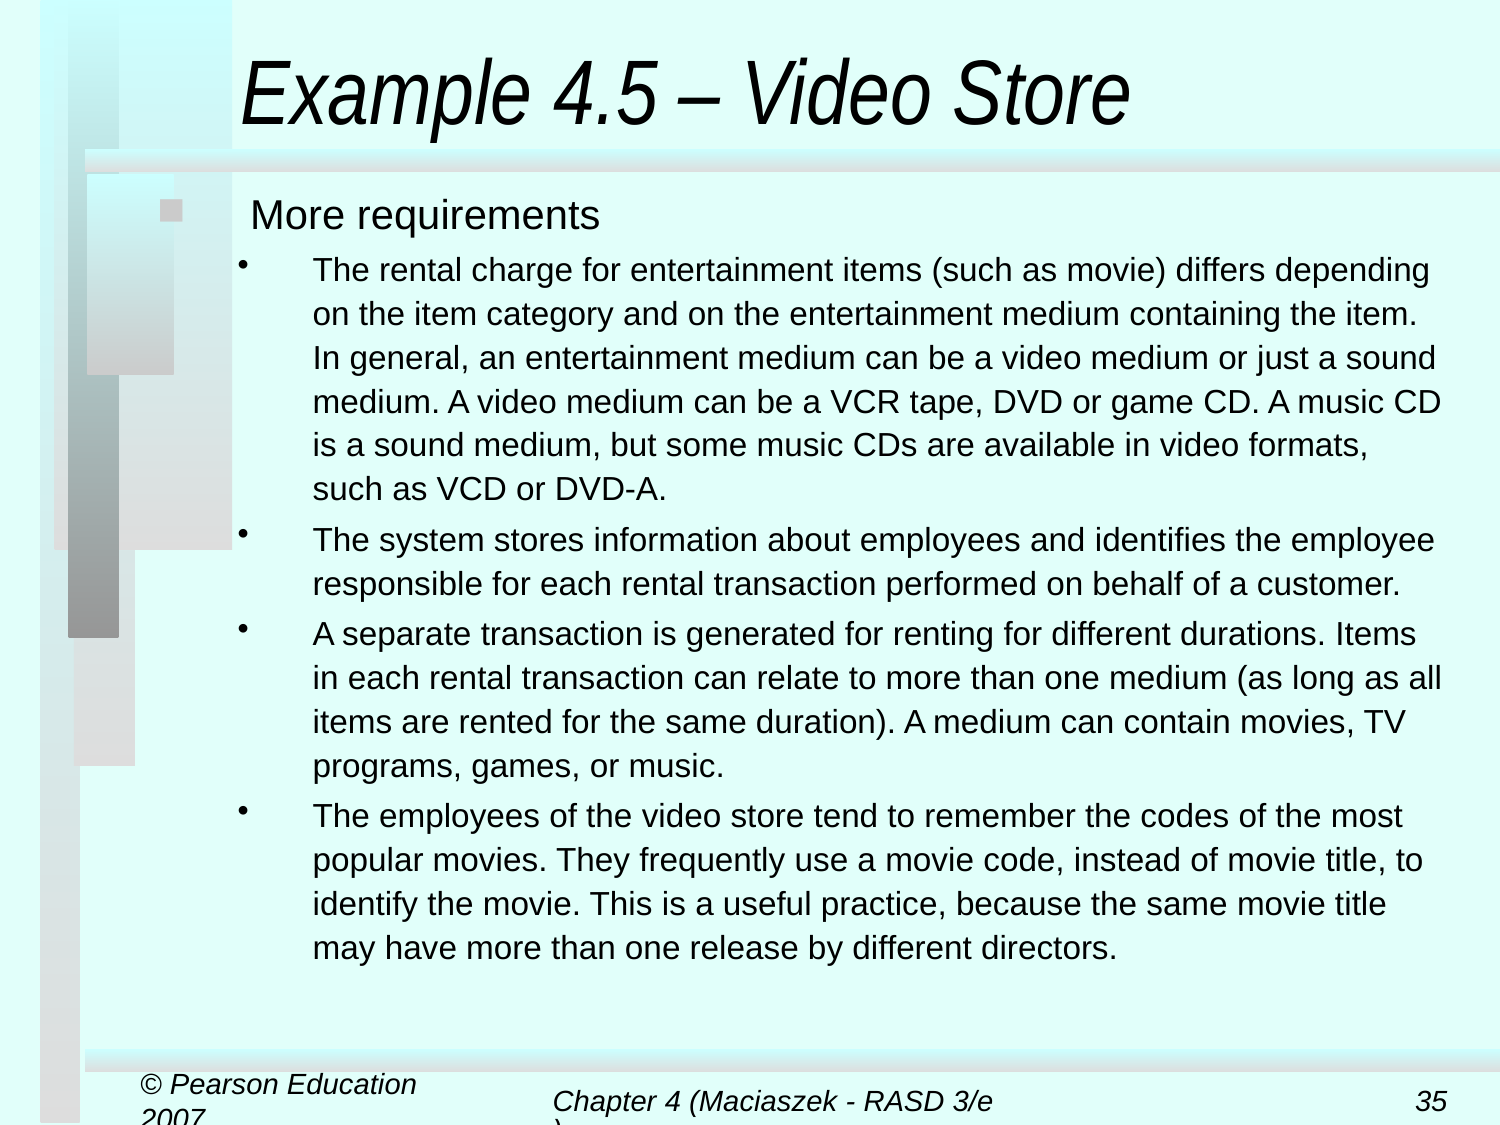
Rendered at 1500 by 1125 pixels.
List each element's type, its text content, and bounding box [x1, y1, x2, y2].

title Example 4.5 – Video Store [225, 0, 1500, 150]
slide_number 35 [1149, 1074, 1463, 1125]
footer Chapter 4 (Maciaszek - RASD 3/e) [537, 1074, 1013, 1125]
slide_number © Pearson Education 2007 [125, 1074, 438, 1125]
list More requirements The rental charge for entertainment items (such as movie) differs depending on the item category and on the entertainment medium containing the item. In general, an entertainment medium can be a video medium or just a sound medium. A video medium can be a VCR tape, DVD or game CD. A music CD is a sound medium, but some music CDs are available in video formats, such as VCD or DVD-A. The system stores information about employees and identifies the employee responsible for each rental transaction performed on behalf of a customer. A separate transaction is generated for renting for different durations. Items in each rental transaction can relate to more than one medium (as long as all items are rented for the same duration). A medium can contain movies, TV programs, games, or music. The employees of the video store tend to remember the codes of the most popular movies. They frequently use a movie code, instead of movie title, to identify the movie. This is a useful practice, because the same movie title may have more than one release by different directors. [147, 174, 1463, 1038]
